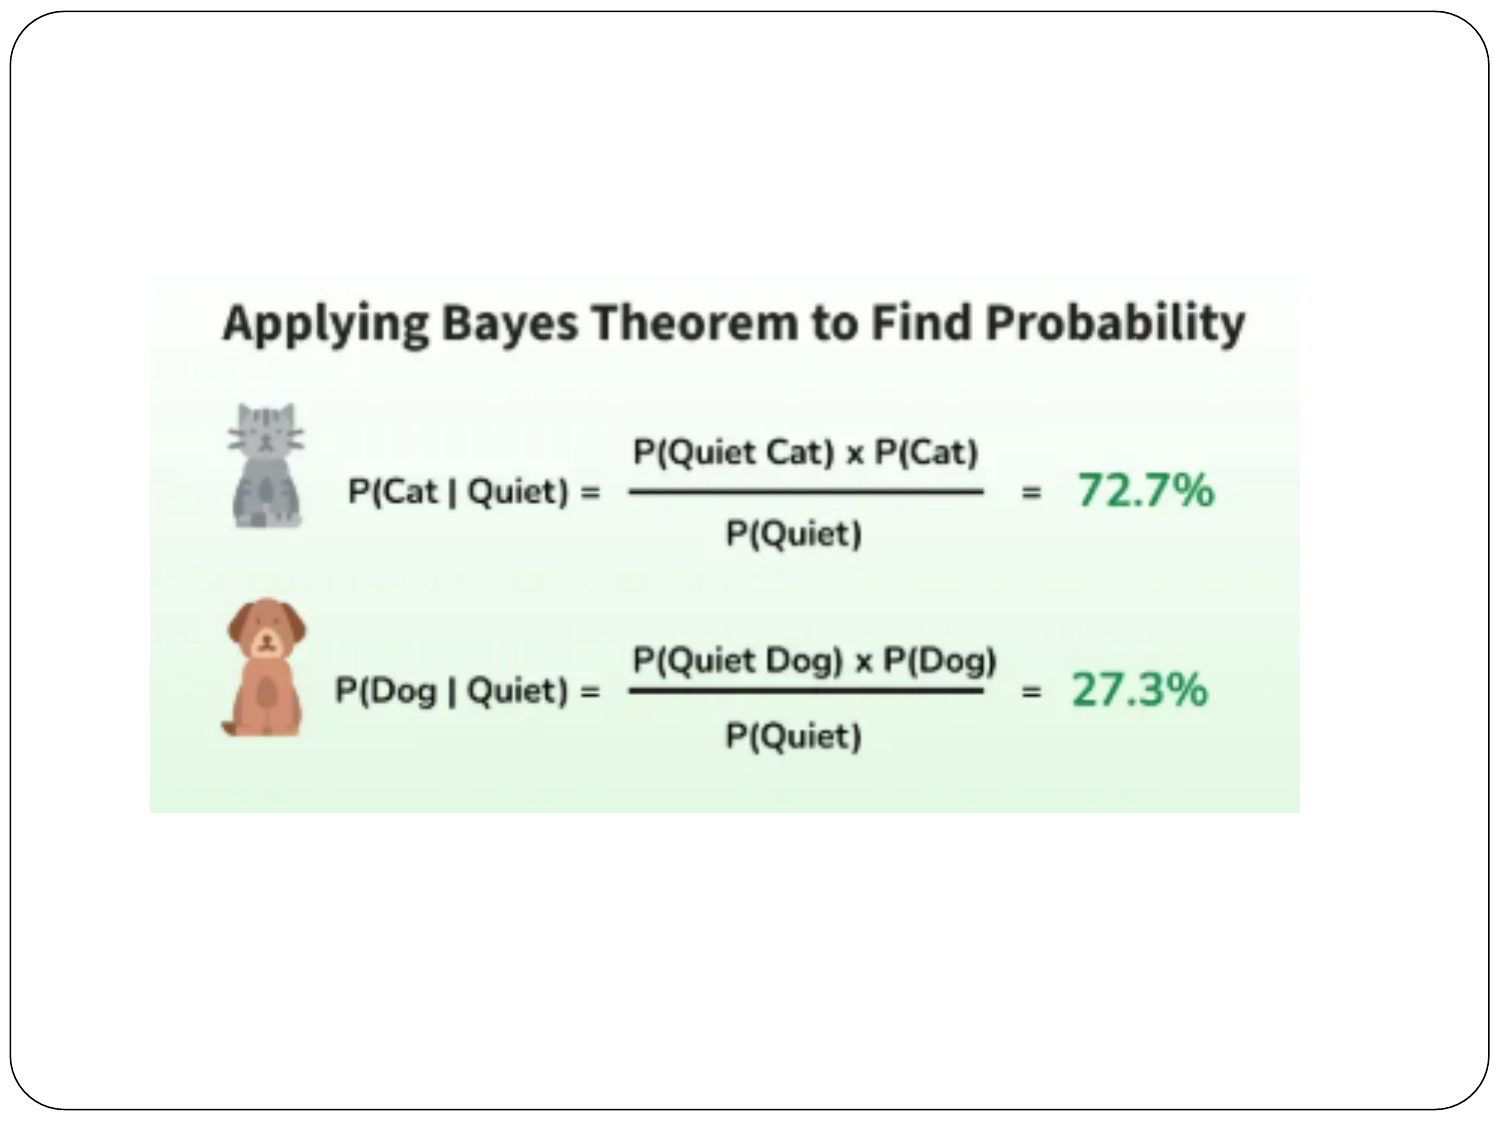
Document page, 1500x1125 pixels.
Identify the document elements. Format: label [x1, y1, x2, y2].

picture [149, 274, 1301, 813]
